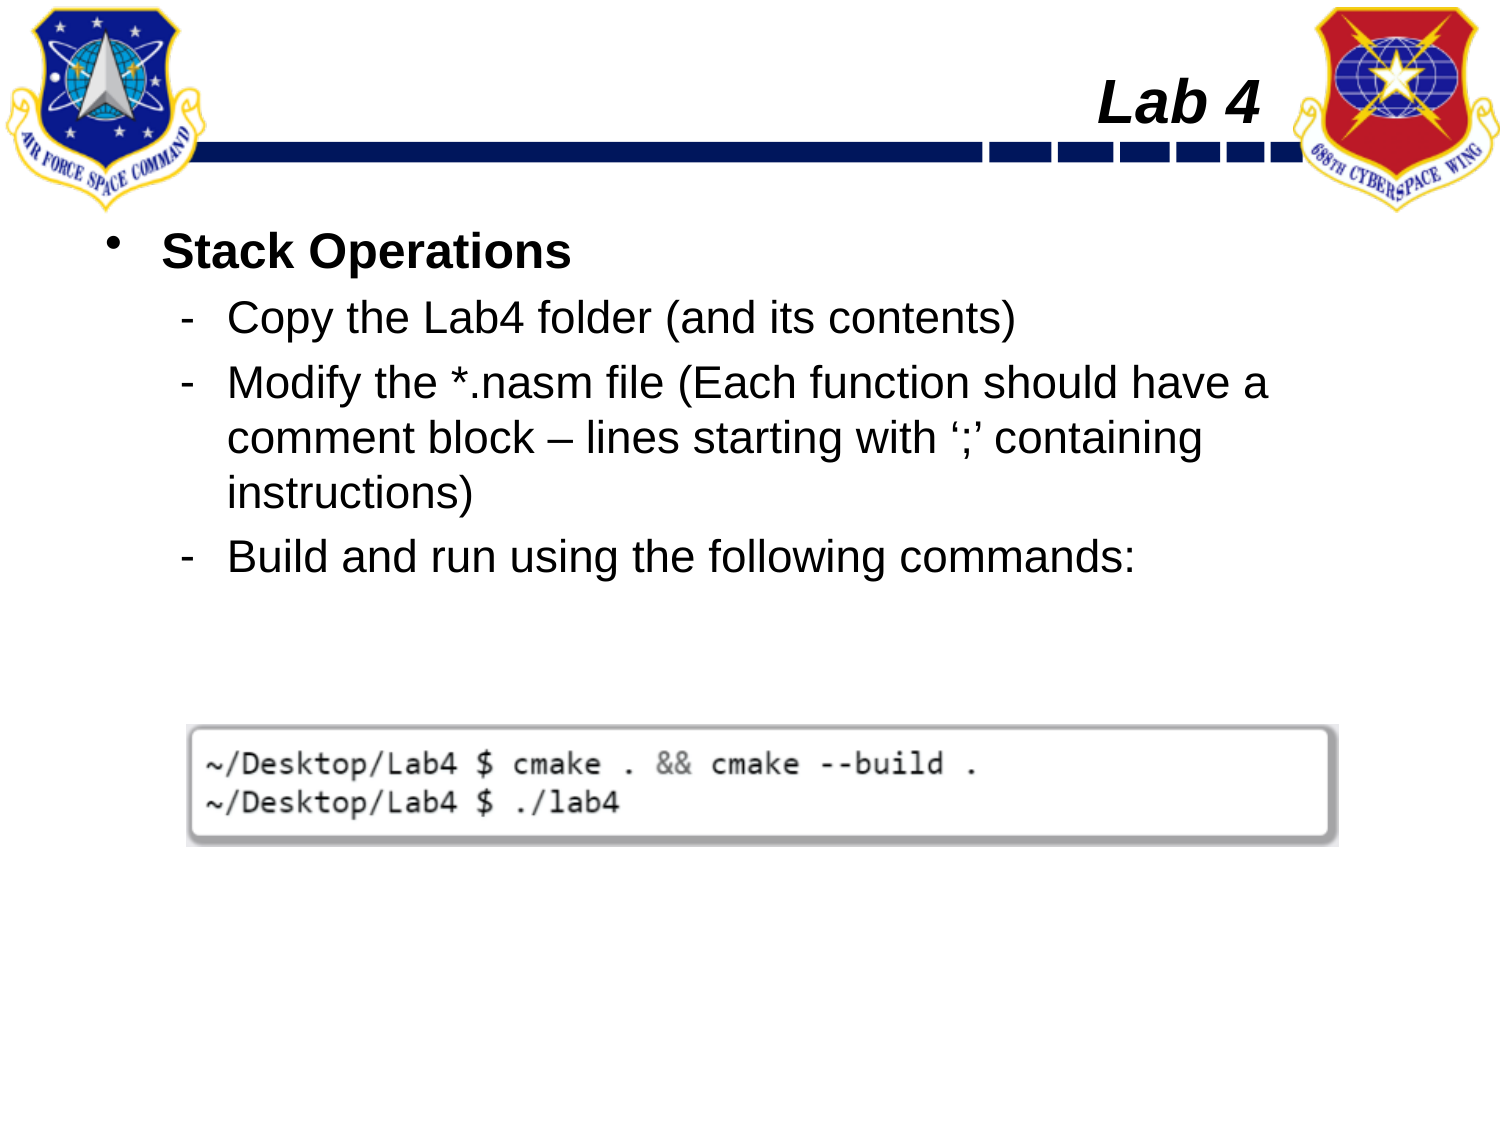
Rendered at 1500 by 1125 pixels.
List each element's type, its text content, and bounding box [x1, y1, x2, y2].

picture [0, 0, 213, 218]
picture [186, 724, 1339, 847]
title Lab 4 [249, 51, 1276, 142]
picture [1293, 7, 1500, 213]
list Stack Operations Copy the Lab4 folder (and its contents) Modify the *.nasm file (Each function should have a comment block – lines starting with ‘;’ containing instructions) Build and run using the following commands: [90, 211, 1453, 989]
